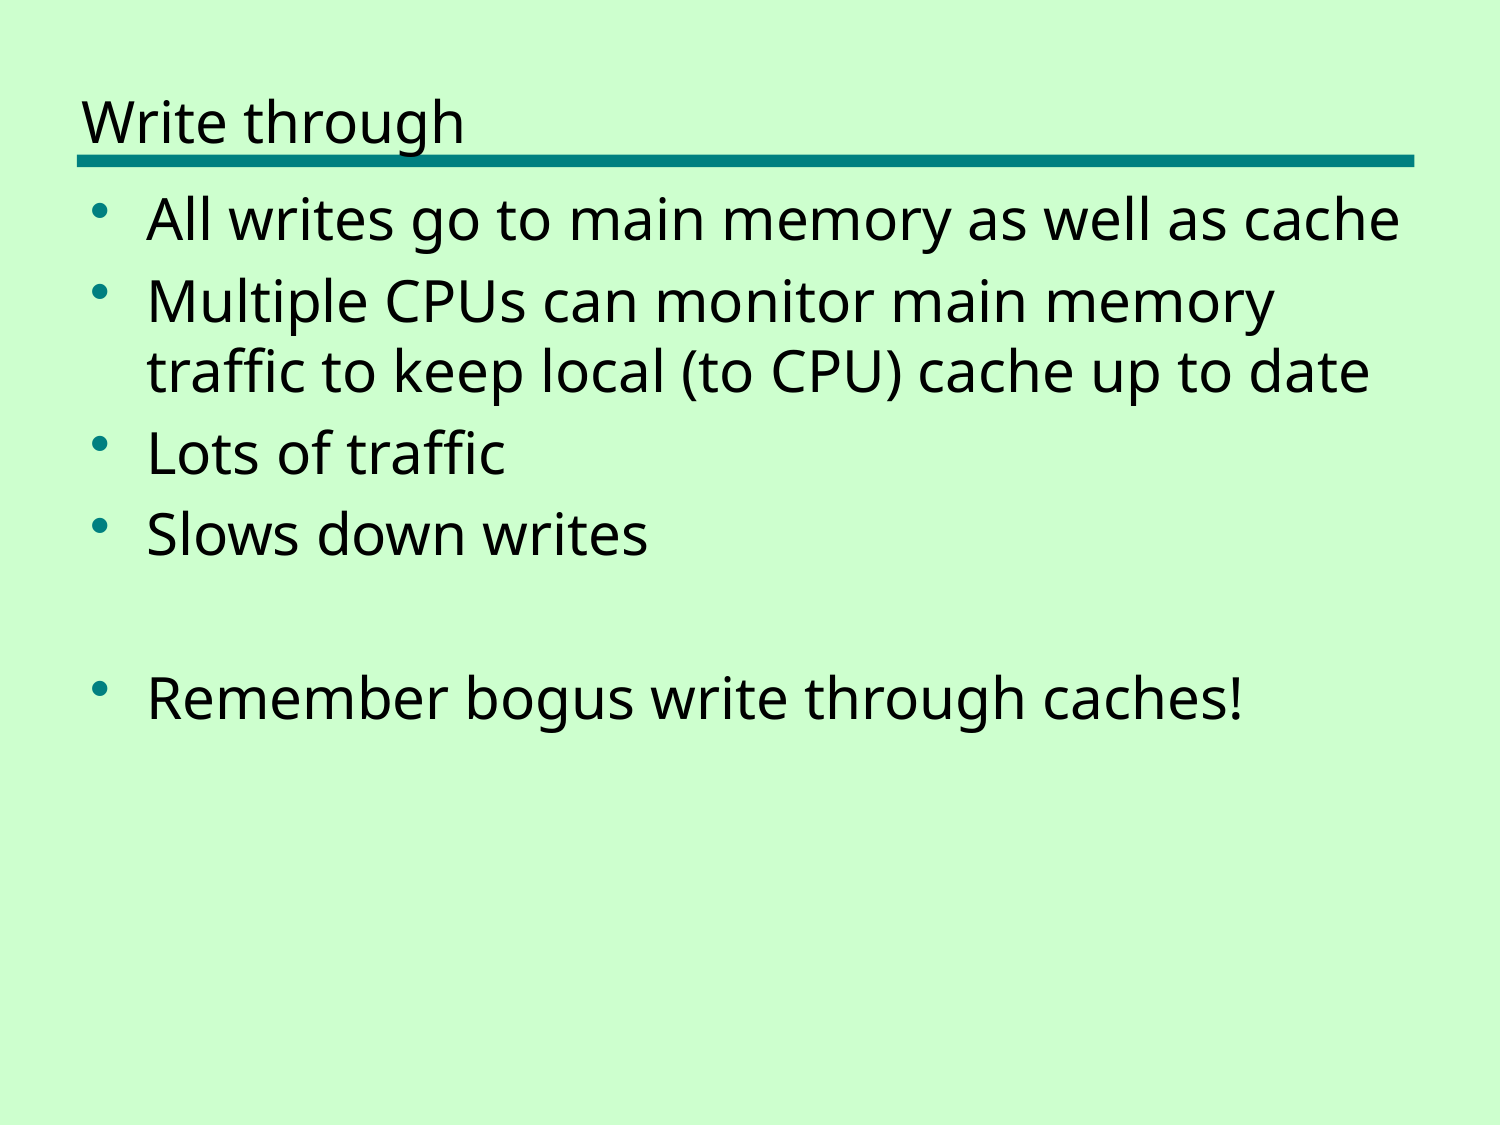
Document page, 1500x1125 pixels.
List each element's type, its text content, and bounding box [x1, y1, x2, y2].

list All writes go to main memory as well as cache Multiple CPUs can monitor main memory traffic to keep local (to CPU) cache up to date Lots of traffic Slows down writes Remember bogus write through caches! [75, 174, 1417, 1100]
title Write through [66, 24, 1413, 163]
